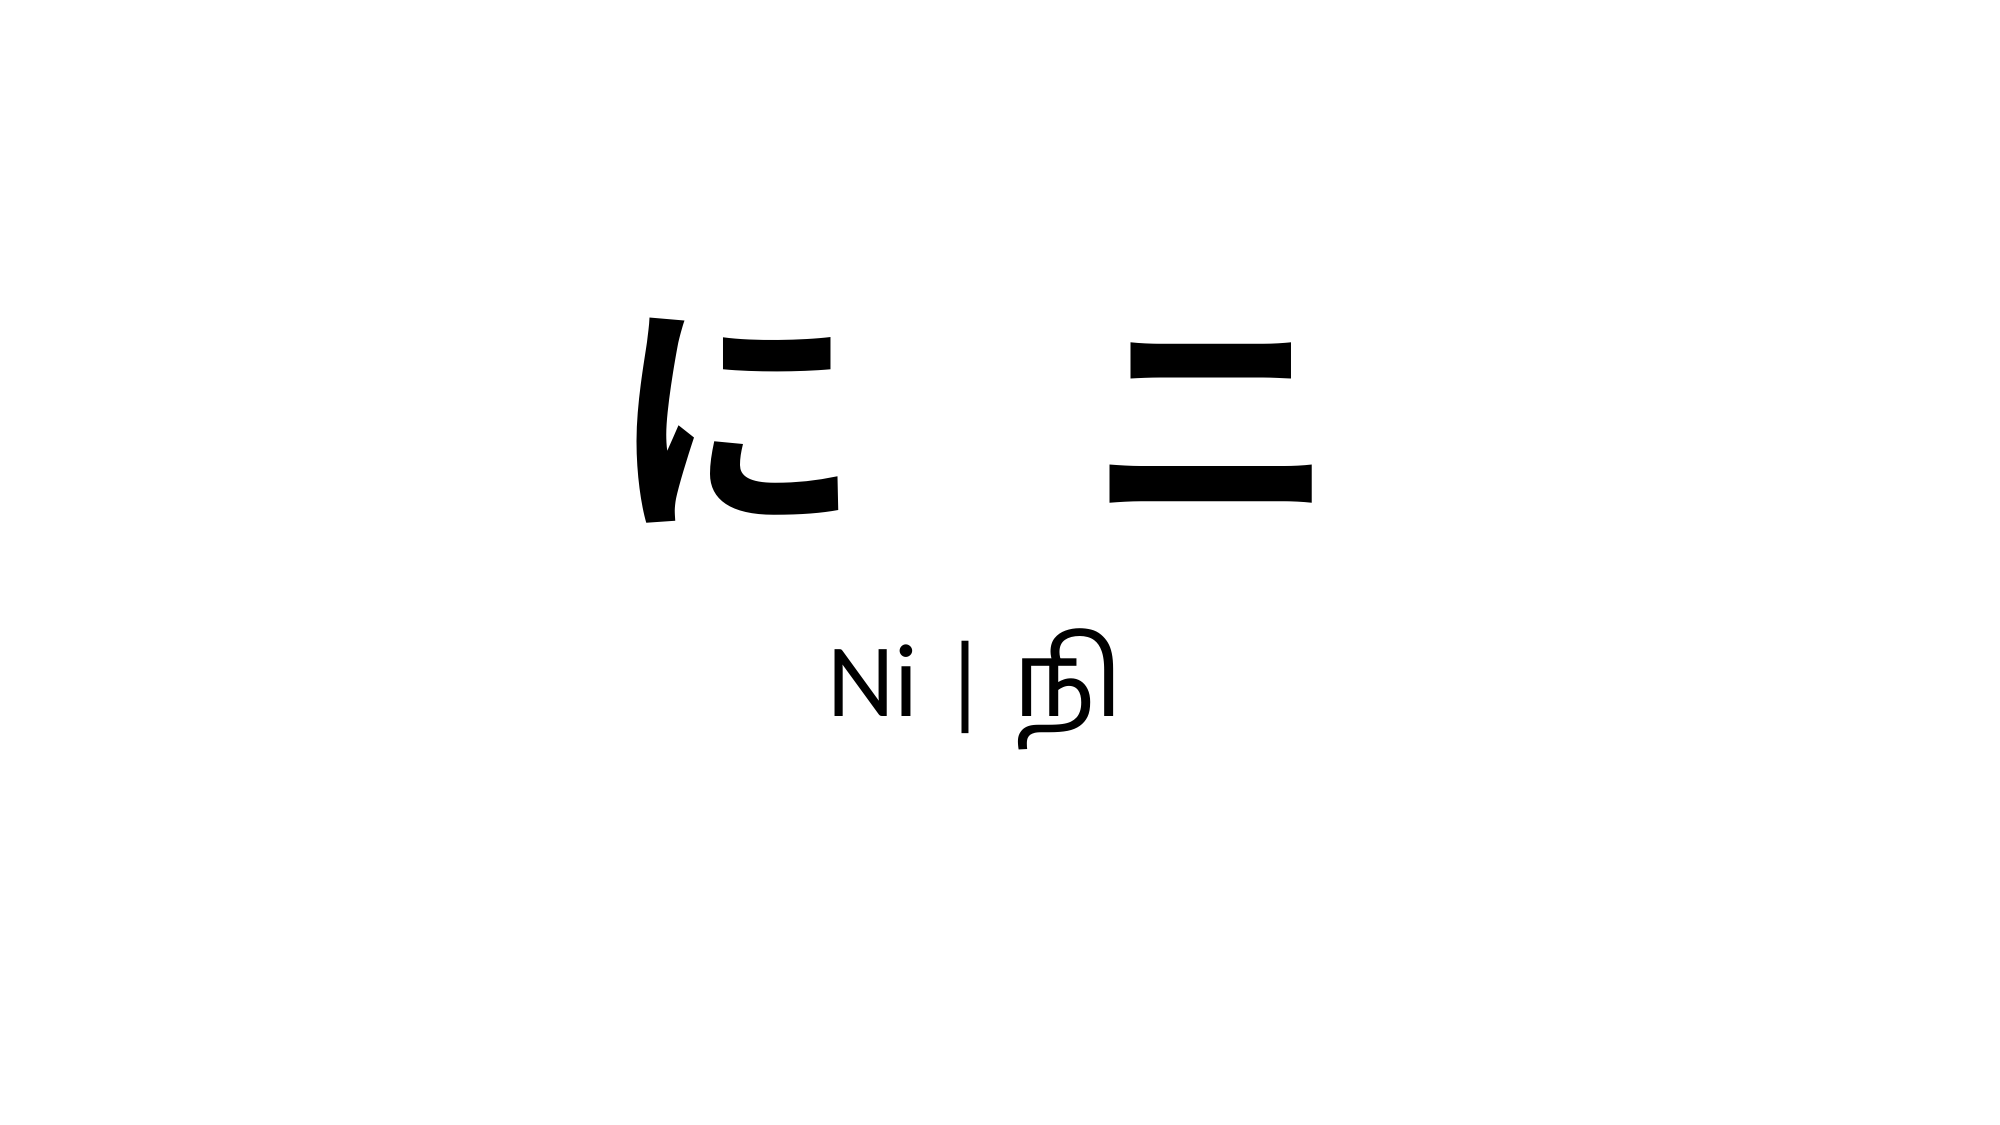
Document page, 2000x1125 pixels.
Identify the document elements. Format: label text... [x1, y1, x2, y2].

text_box に ニ [596, 255, 1354, 570]
text_box Ni | நி [812, 605, 1138, 745]
